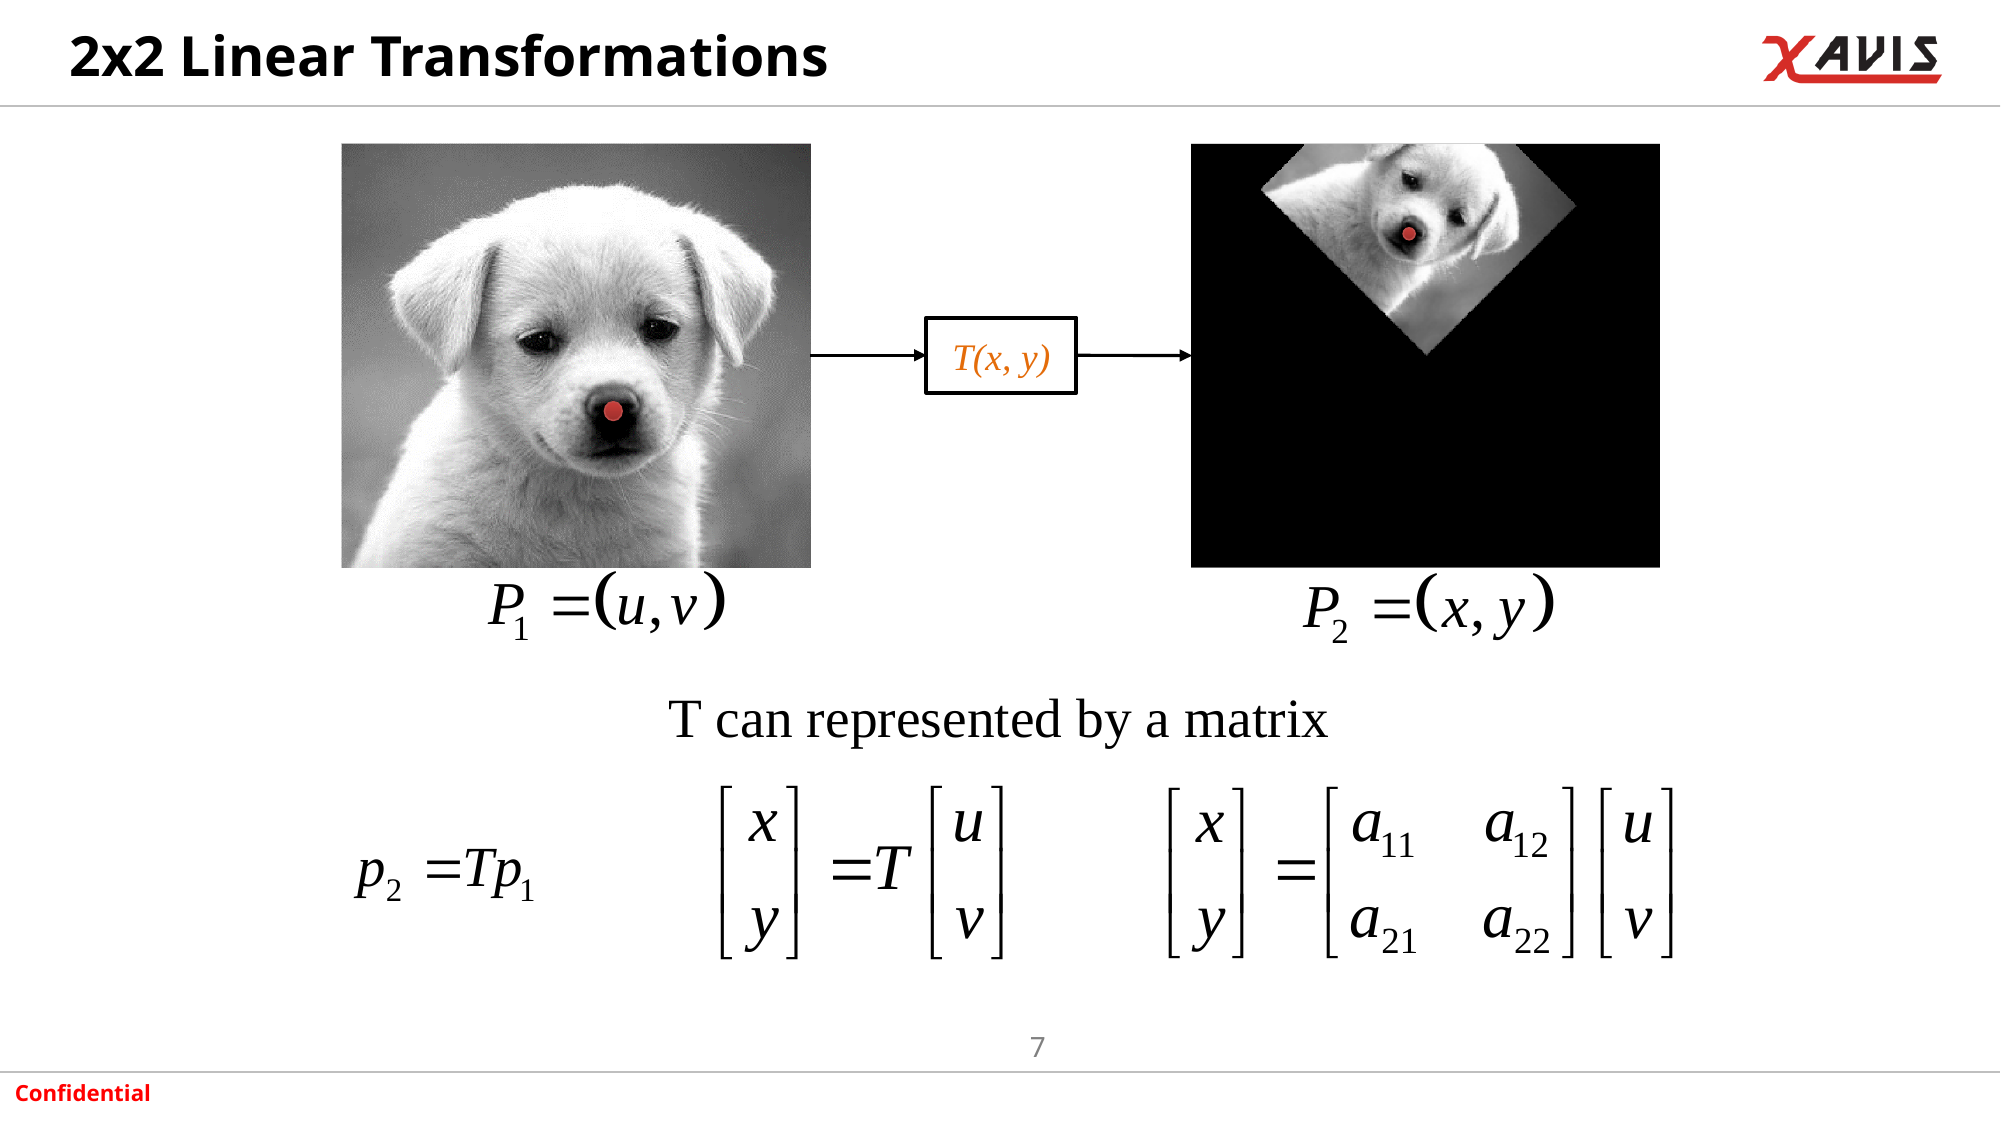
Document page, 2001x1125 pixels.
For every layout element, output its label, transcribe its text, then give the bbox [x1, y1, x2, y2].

title 2x2 Linear Transformations [55, 23, 1270, 85]
picture [1190, 143, 1660, 568]
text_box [1153, 771, 1698, 975]
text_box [705, 775, 1026, 971]
text_box T can represented by a matrix [392, 684, 1608, 746]
picture [1756, 26, 1946, 89]
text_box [1292, 576, 1562, 664]
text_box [477, 558, 732, 661]
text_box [341, 829, 542, 916]
picture [341, 143, 811, 568]
text_box T(x, y) [924, 316, 1078, 395]
